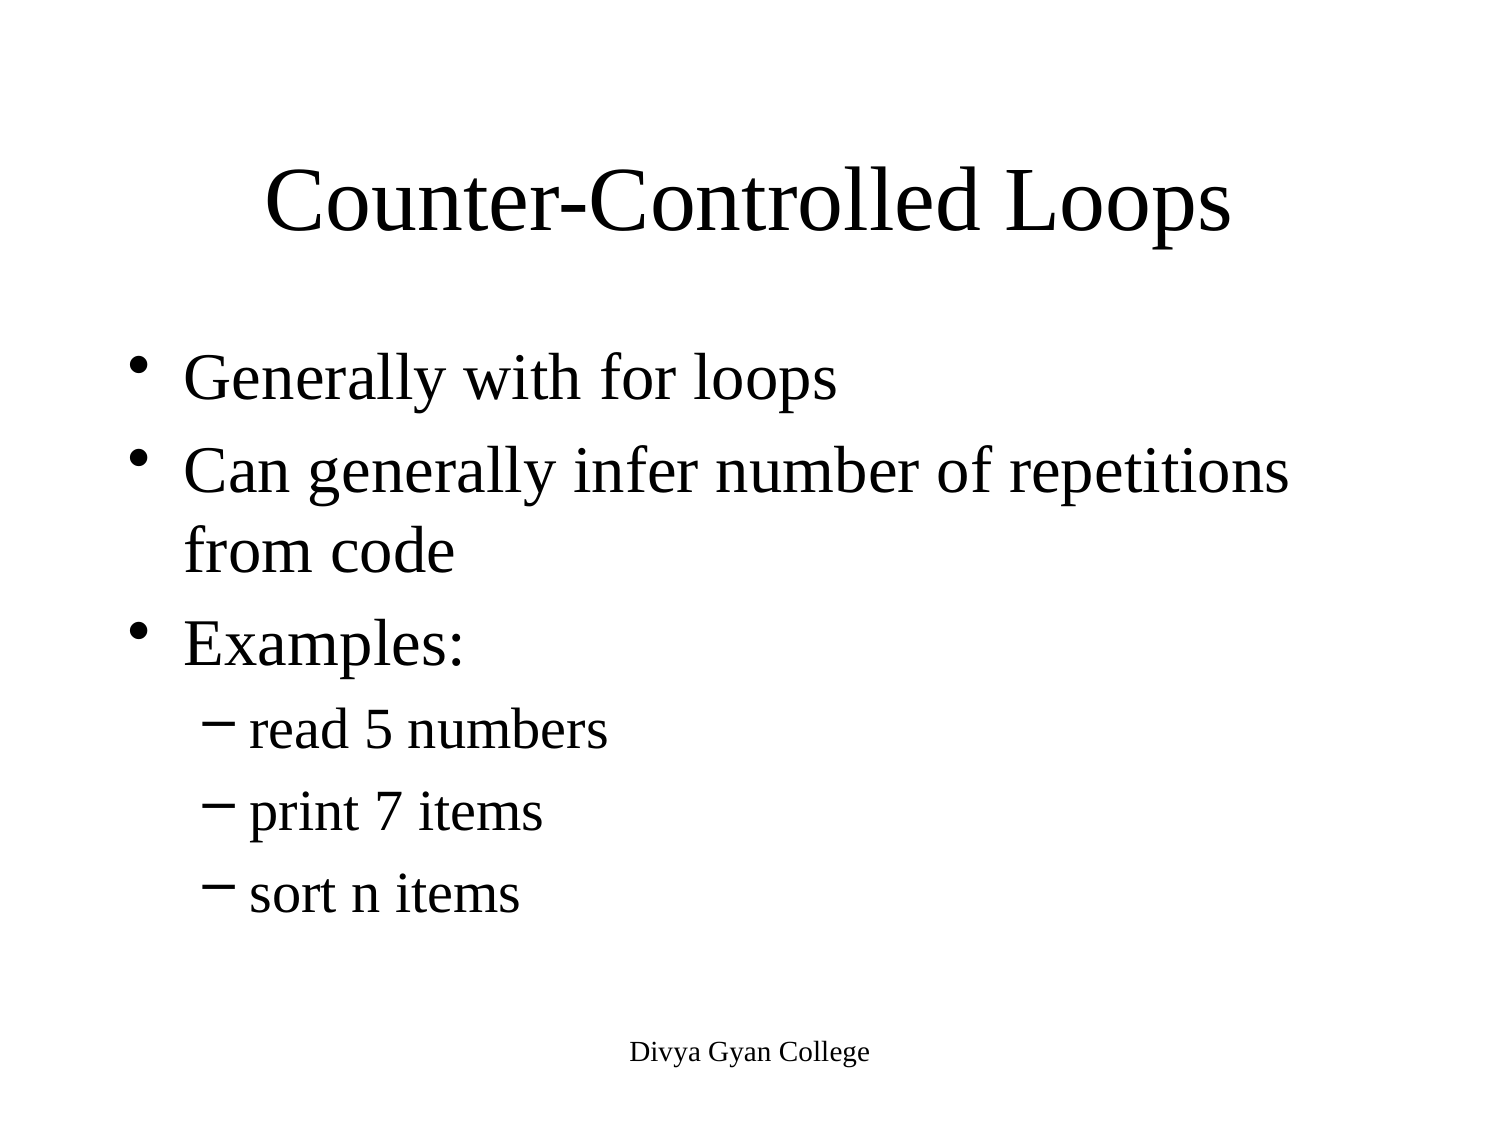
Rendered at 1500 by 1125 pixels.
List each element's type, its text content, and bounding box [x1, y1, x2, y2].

list Generally with for loops Can generally infer number of repetitions from code Examples: read 5 numbers print 7 items sort n items [112, 324, 1388, 1000]
footer Divya Gyan College [512, 1025, 988, 1100]
title Counter-Controlled Loops [112, 99, 1388, 288]
